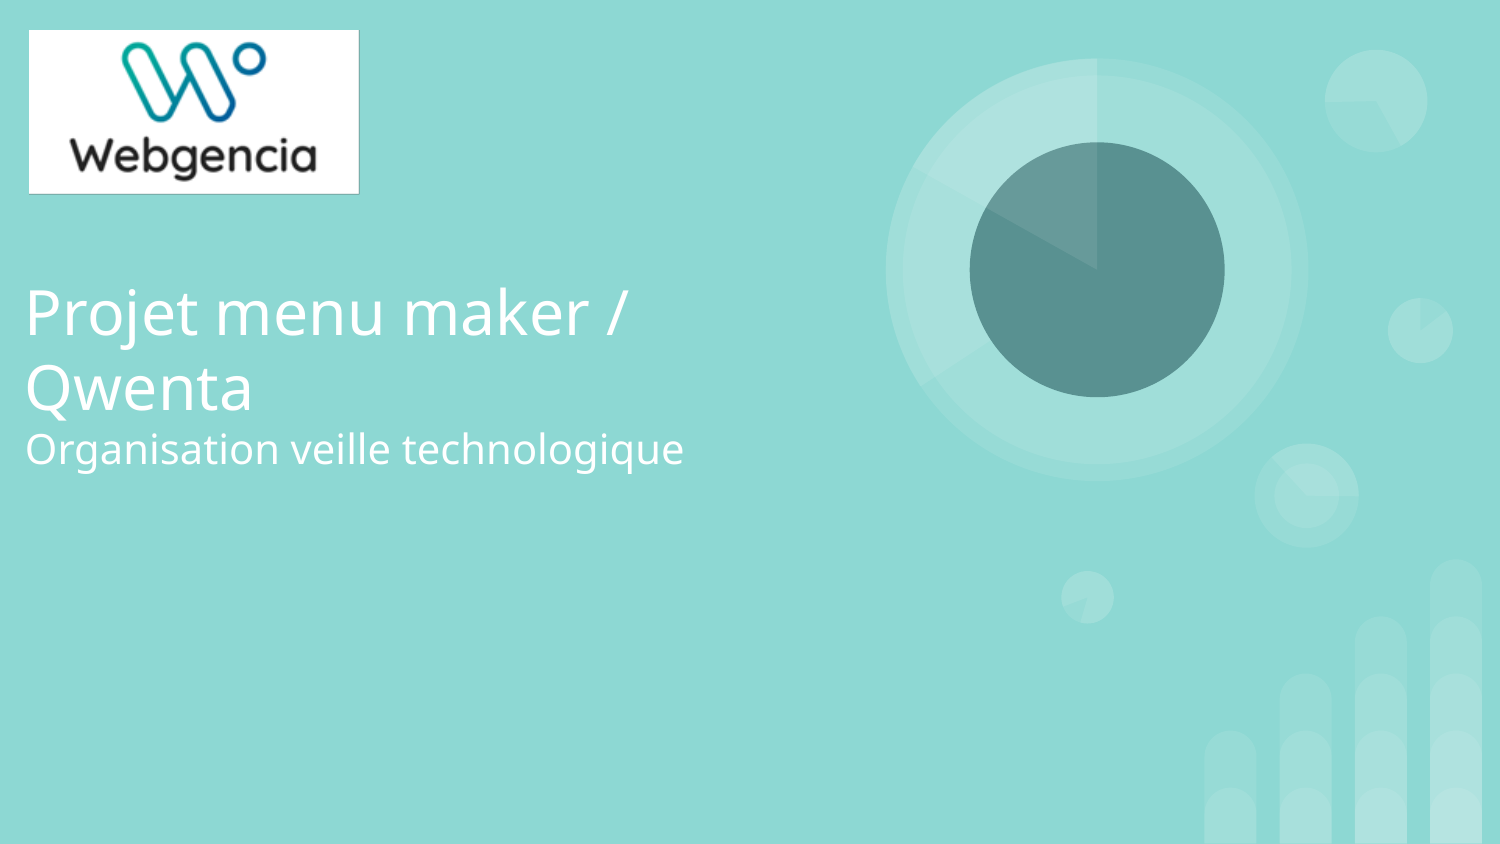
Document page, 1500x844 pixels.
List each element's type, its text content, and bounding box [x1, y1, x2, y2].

title Projet menu maker / Qwenta Organisation veille technologique [9, 243, 834, 503]
picture [29, 29, 361, 197]
